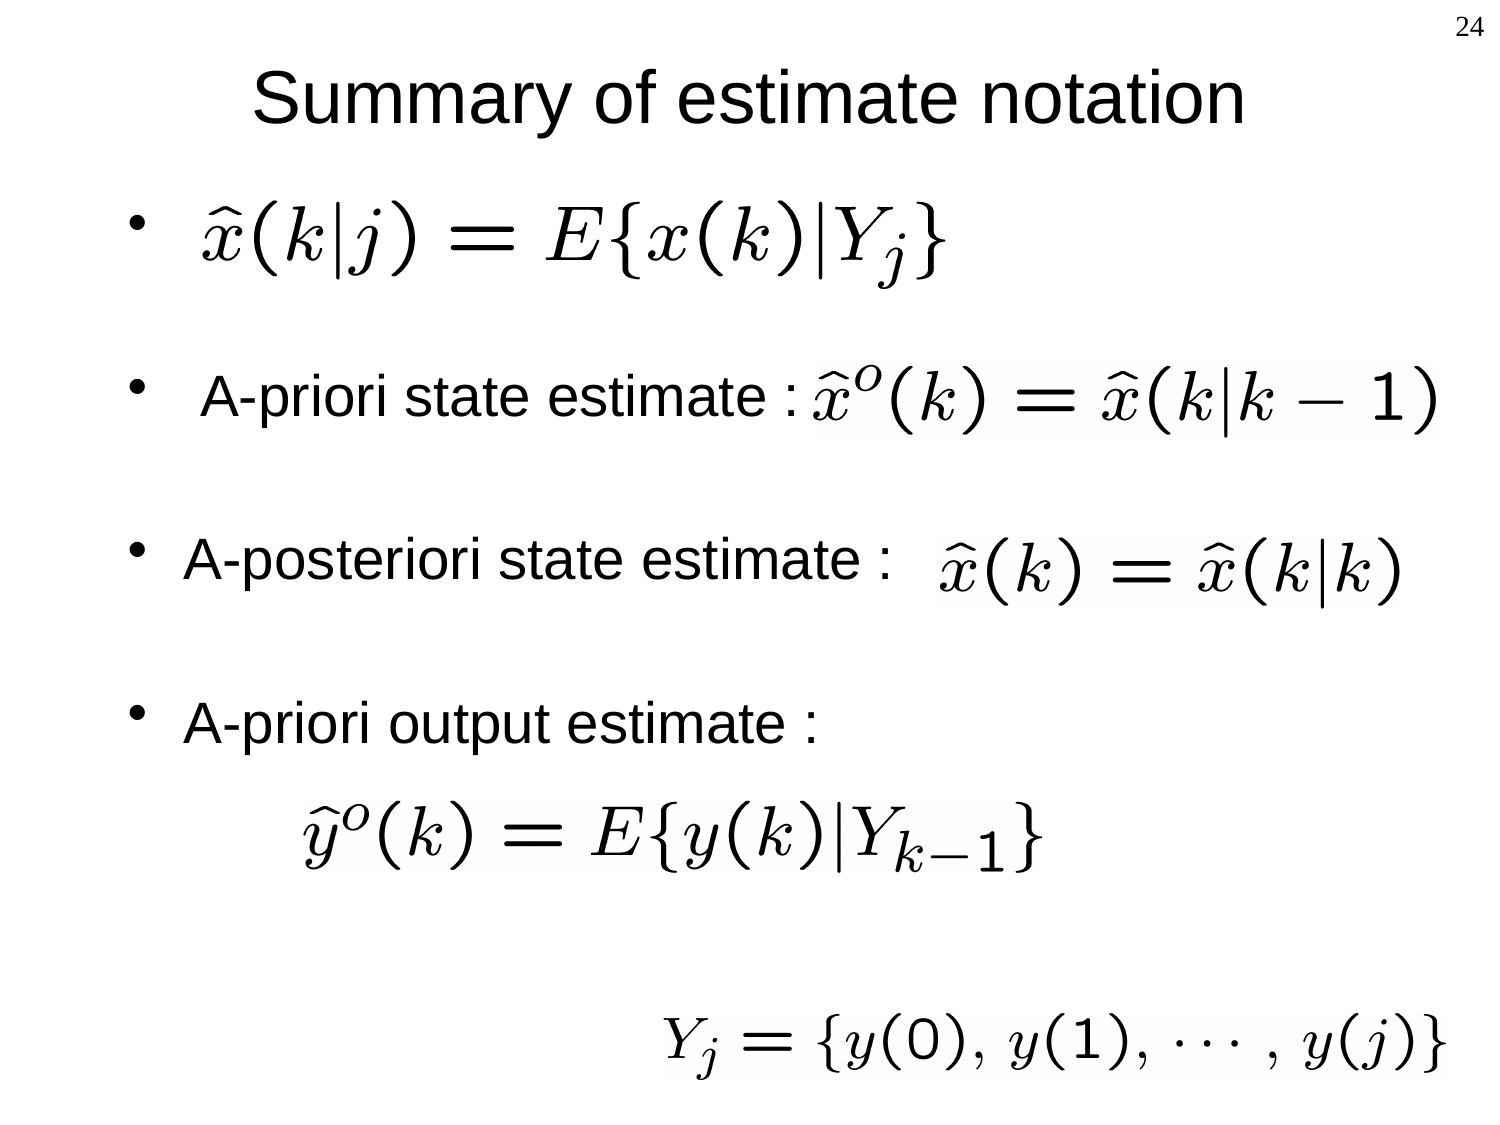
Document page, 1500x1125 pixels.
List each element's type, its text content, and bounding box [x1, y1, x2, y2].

title Summary of estimate notation [112, 0, 1388, 187]
picture [299, 799, 1044, 874]
picture [662, 1012, 1446, 1081]
picture [937, 537, 1401, 612]
slide_number 24 [1187, 0, 1500, 76]
list A-priori state estimate : A-posteriori state estimate : A-priori output estimate : [112, 187, 1388, 1026]
picture [199, 199, 948, 289]
picture [812, 362, 1438, 440]
